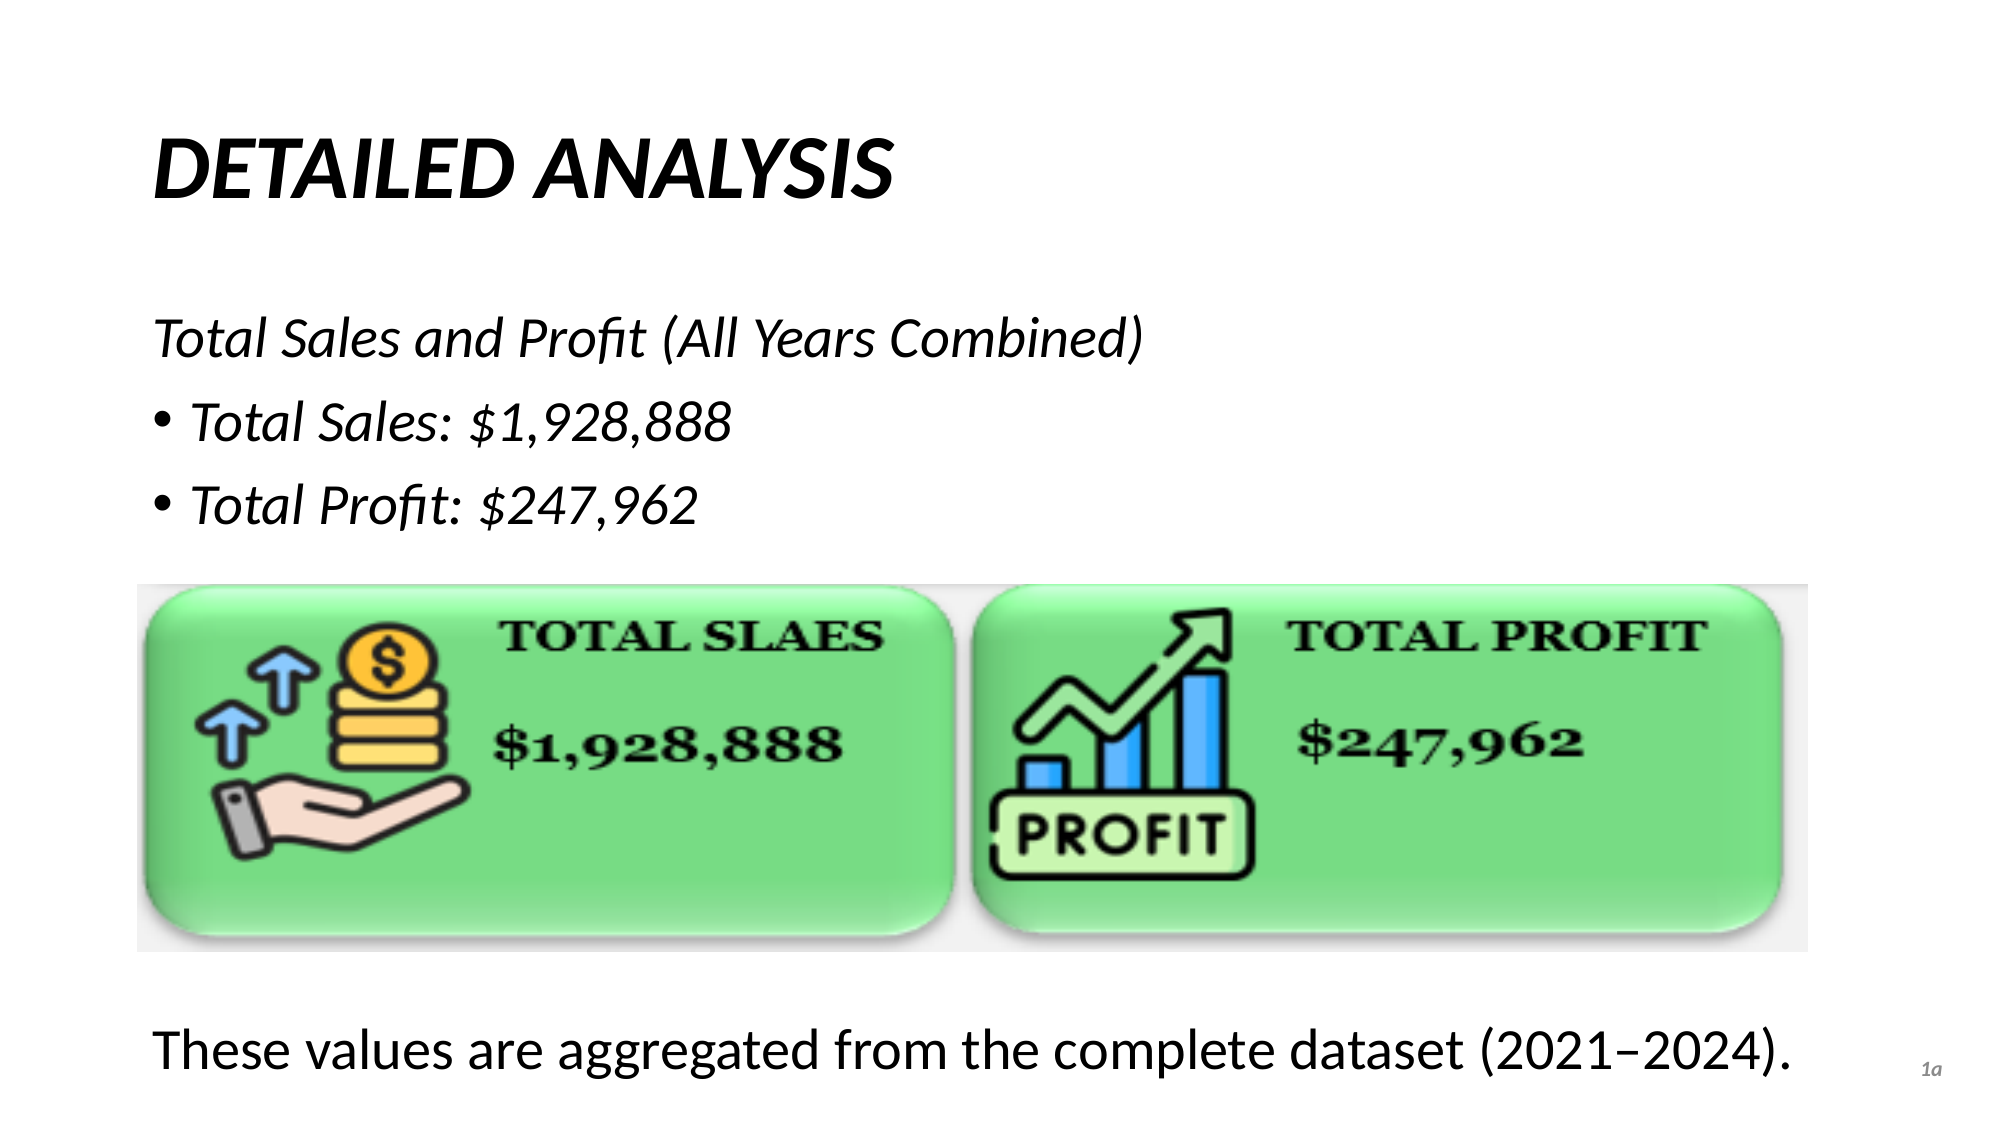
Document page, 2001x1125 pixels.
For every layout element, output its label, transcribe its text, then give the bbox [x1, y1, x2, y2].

footer 1a [1862, 1039, 2000, 1096]
list Total Sales and Profit (All Years Combined) Total Sales: $1,928,888 Total Profit: $247,962 These values are aggregated from the complete dataset (2021–2024). [137, 299, 1863, 1109]
picture [137, 584, 1808, 952]
title DETAILED ANALYSIS [137, 59, 1863, 278]
